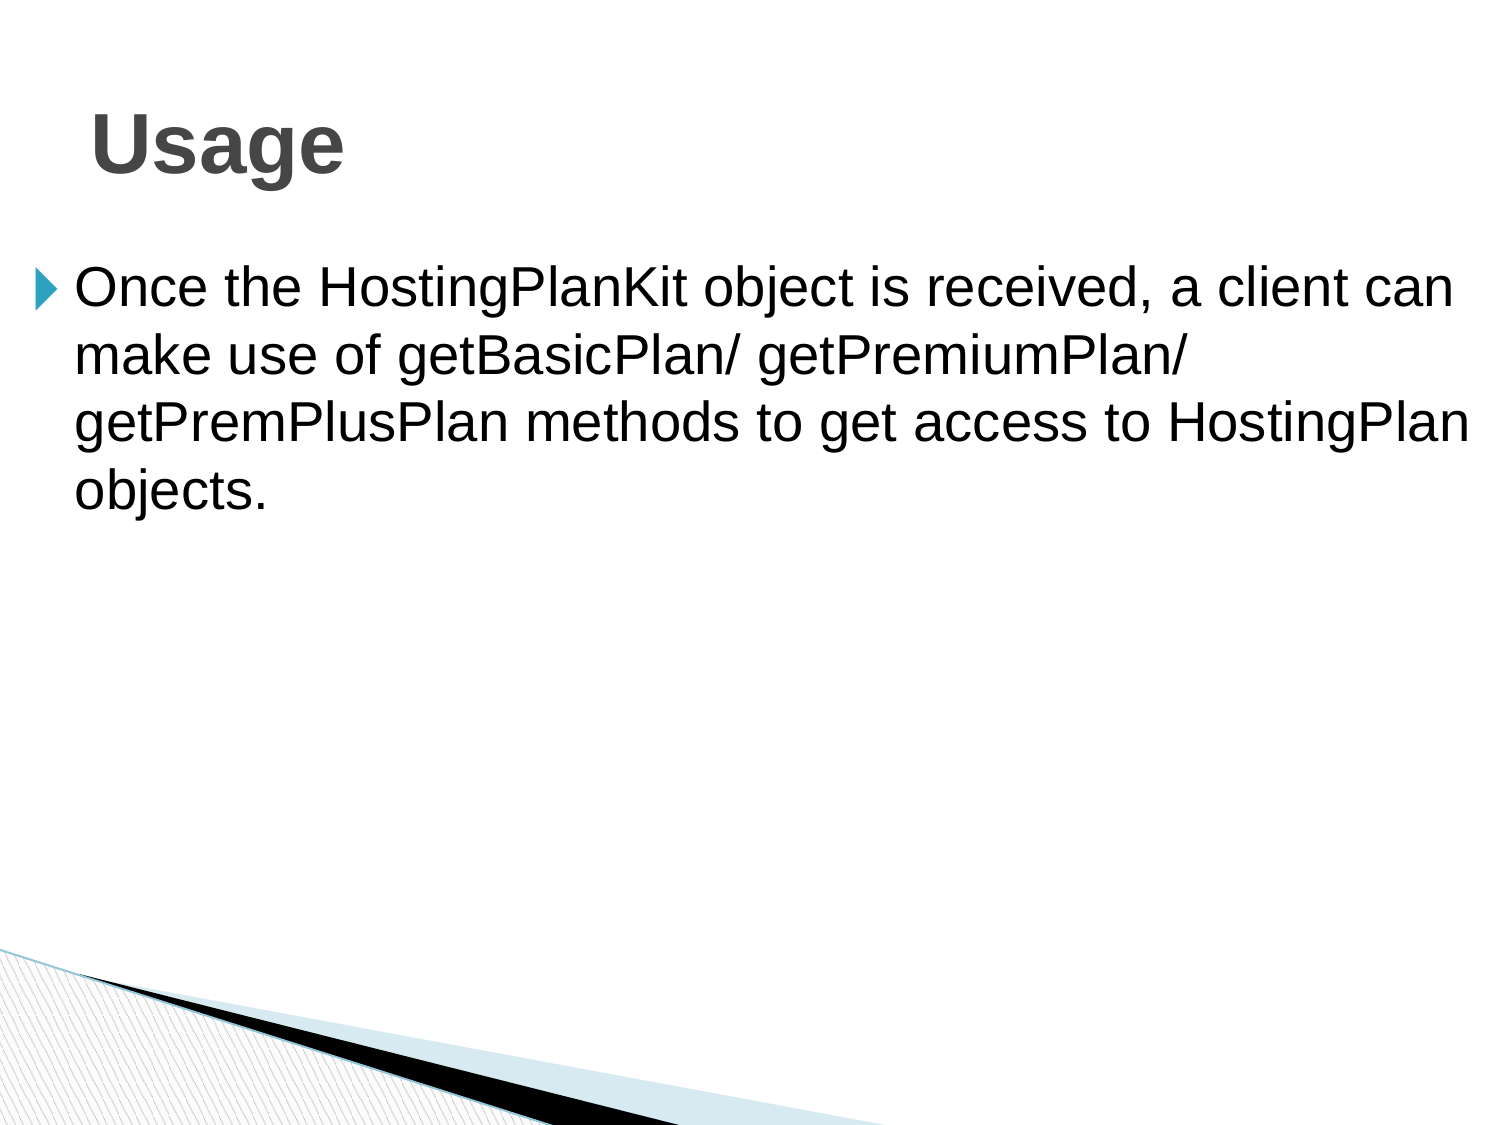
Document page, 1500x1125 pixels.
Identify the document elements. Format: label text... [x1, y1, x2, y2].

list Once the HostingPlanKit object is received, a client can make use of getBasicPlan/ getPremiumPlan/ getPremPlusPlan methods to get access to HostingPlan objects. [0, 242, 1500, 986]
title Usage [75, 45, 1425, 233]
